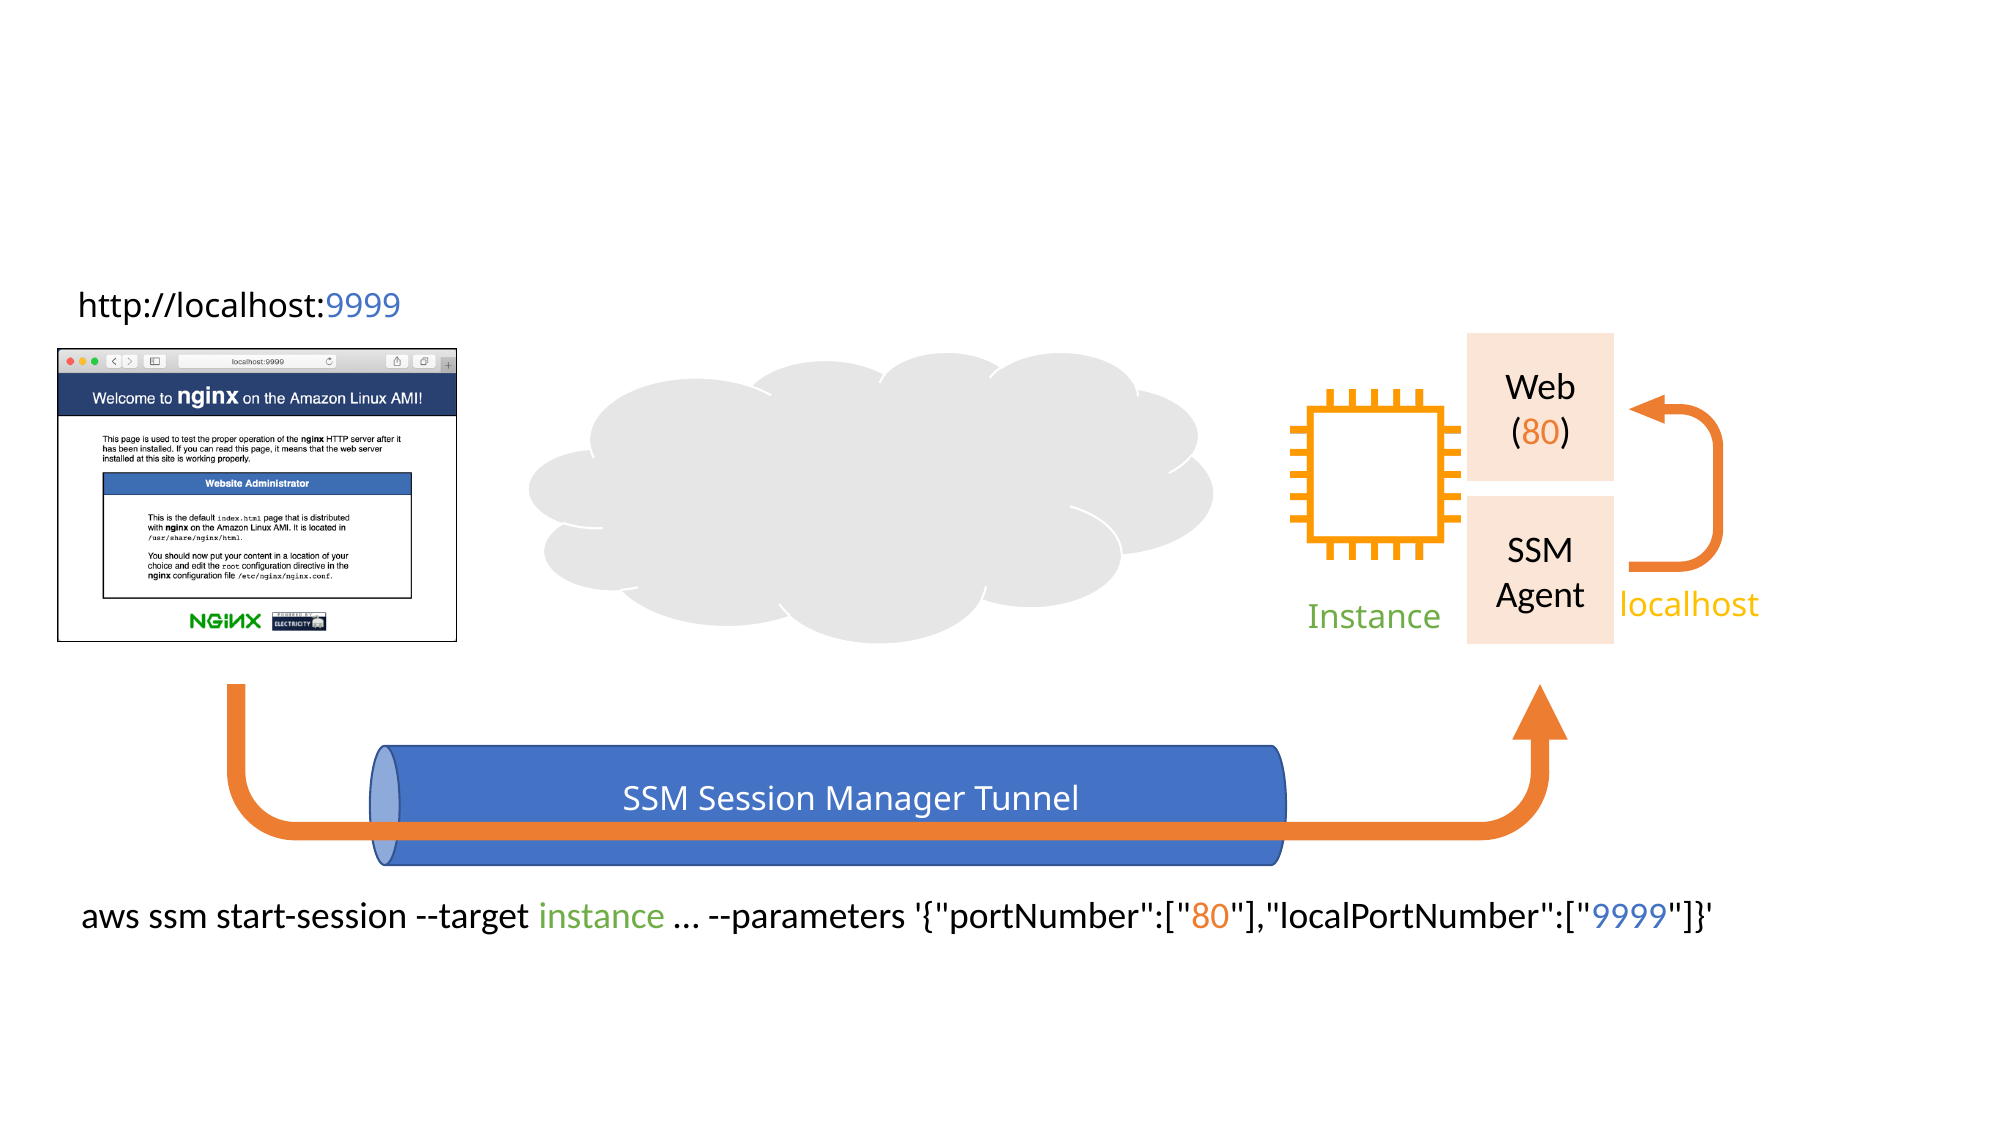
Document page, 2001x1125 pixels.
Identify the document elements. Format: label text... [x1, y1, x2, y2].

text_box [371, 842, 1284, 867]
text_box [526, 350, 1216, 646]
text_box [368, 744, 1288, 820]
text_box SSM Agent [1465, 494, 1617, 646]
text_box Instance [1252, 587, 1465, 643]
picture [57, 348, 457, 642]
text_box [1626, 393, 1725, 573]
text_box [226, 681, 1570, 842]
text_box localhost [1567, 575, 1812, 630]
text_box aws ssm start-session --target instance … --parameters '{"portNumber":["80"],"localPortNumber":["9999"]}' [66, 884, 1729, 944]
text_box http://localhost:9999 [57, 276, 422, 332]
text_box SSM Session Manager Tunnel [548, 769, 1155, 820]
text_box Web (80) [1465, 331, 1617, 483]
picture [1286, 385, 1464, 563]
